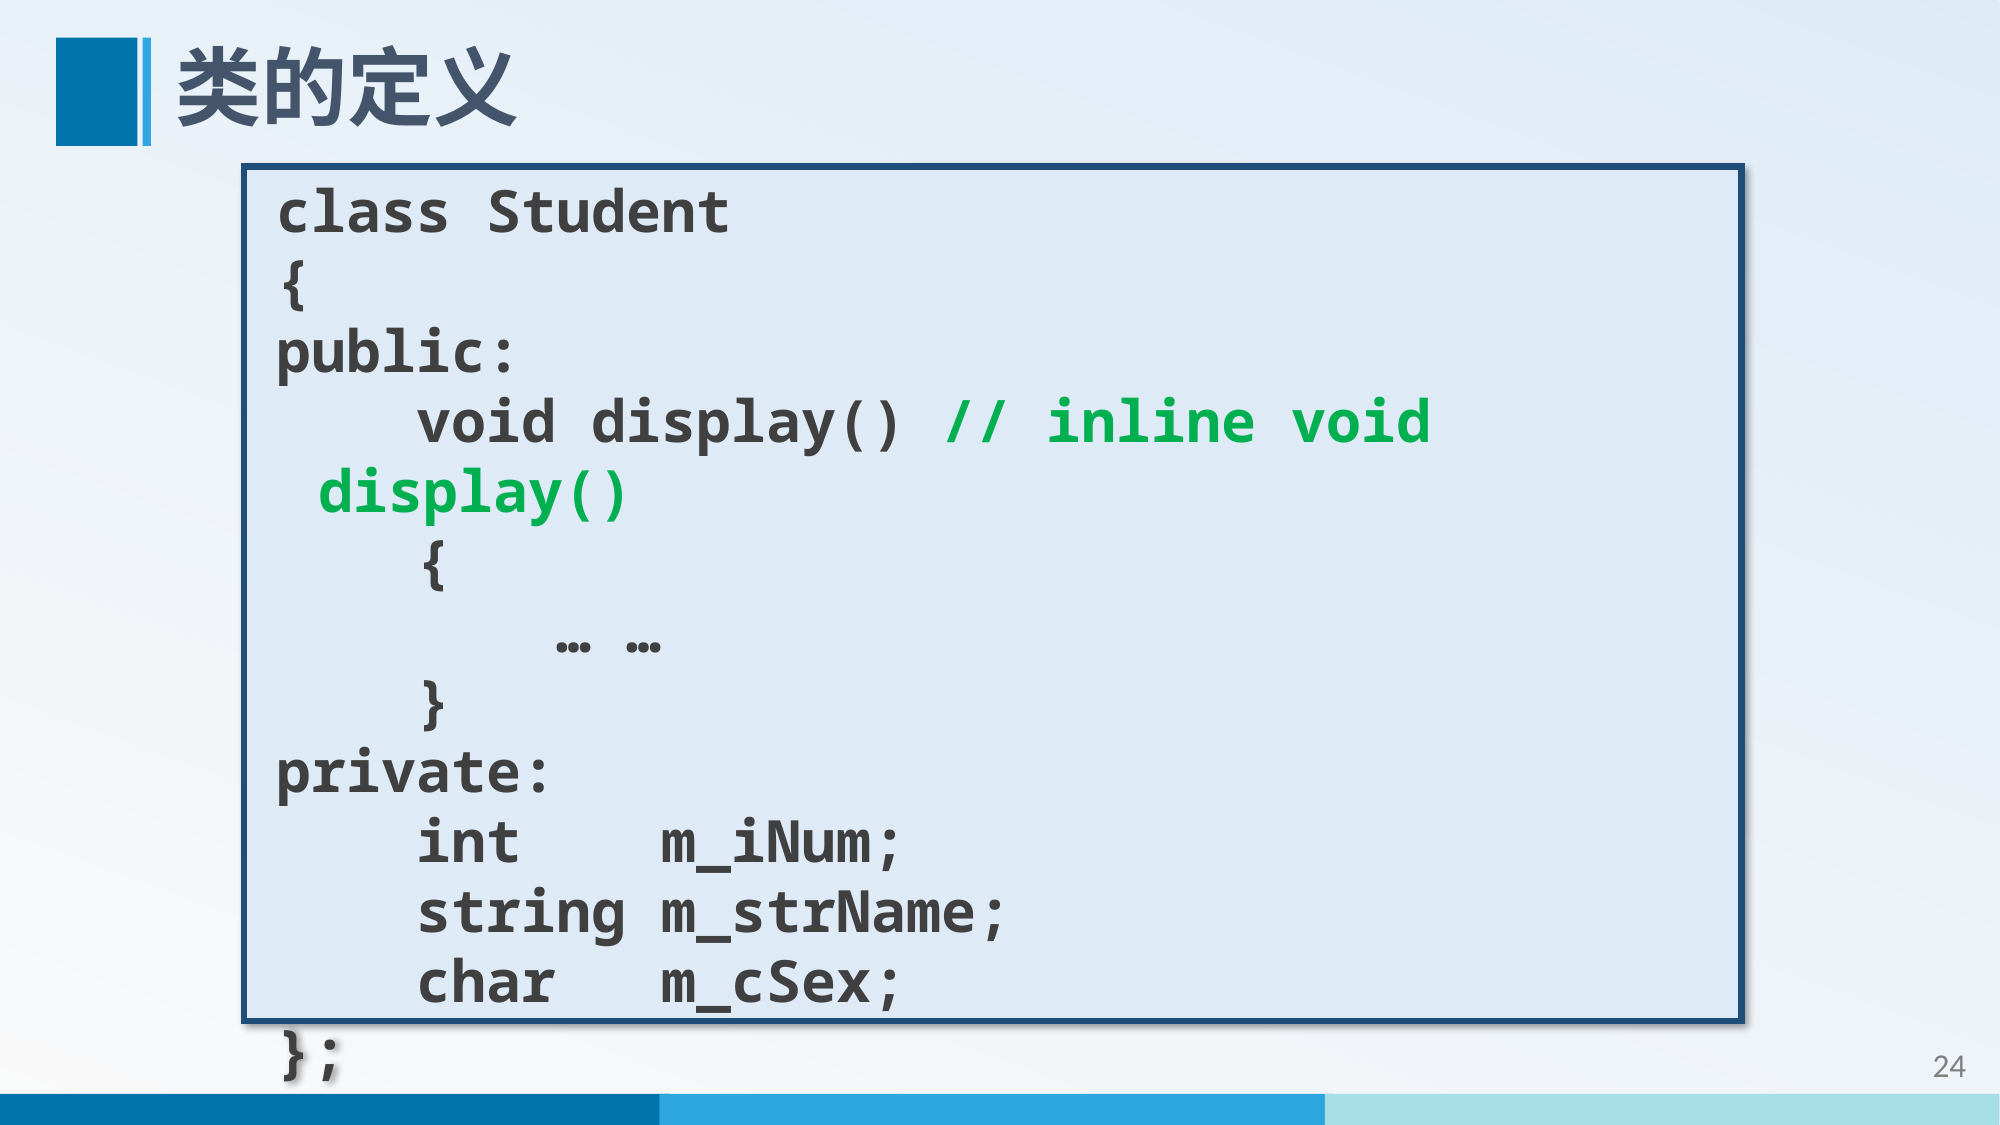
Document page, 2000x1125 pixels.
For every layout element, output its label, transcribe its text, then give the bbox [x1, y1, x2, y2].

title 类的定义 [160, 37, 1791, 146]
text_box class Student { public: void display() // inline void display() { … … } private: int m_iNum; string m_strName; char m_cSex; }; [243, 166, 1743, 1022]
